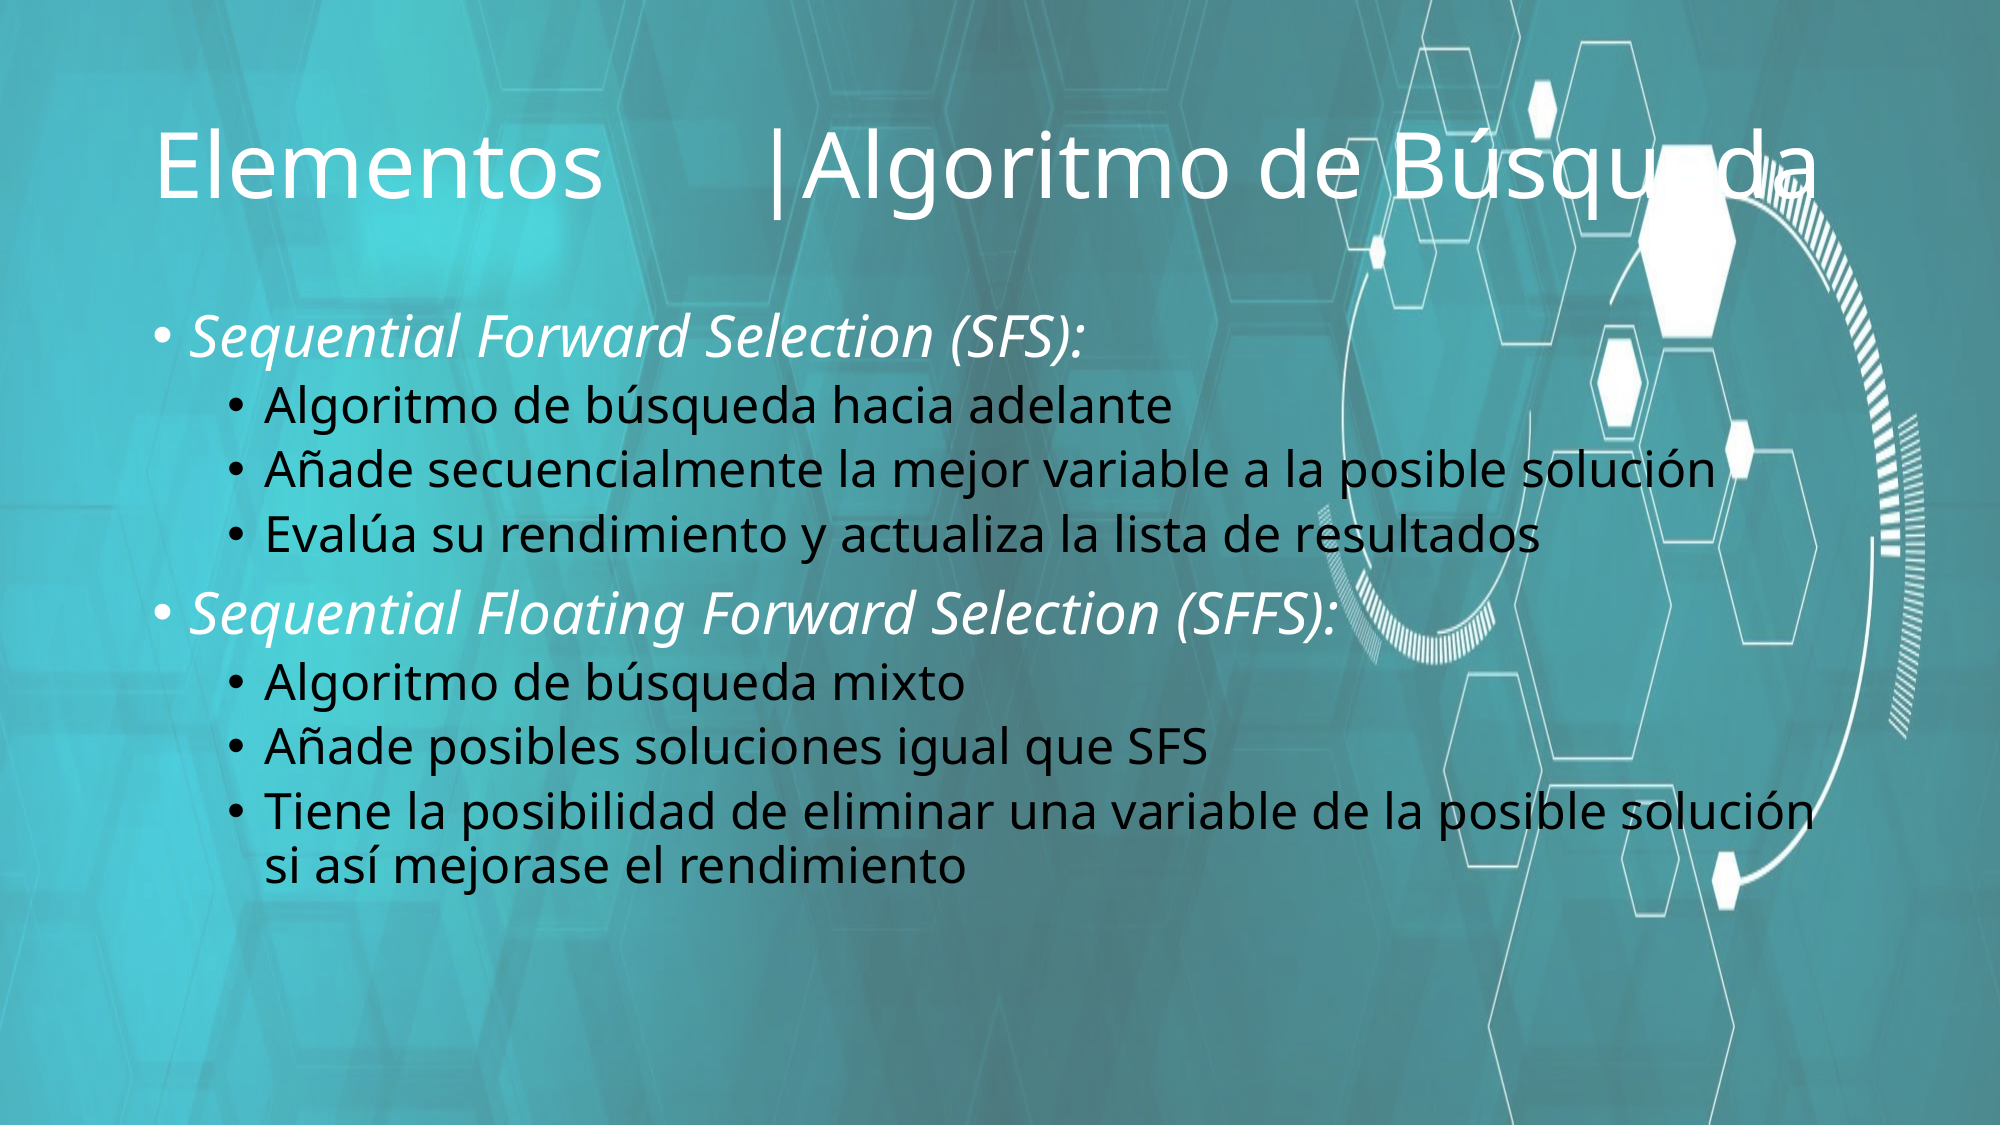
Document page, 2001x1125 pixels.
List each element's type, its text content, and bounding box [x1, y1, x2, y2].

list Sequential Forward Selection (SFS): Algoritmo de búsqueda hacia adelante Añade secuencialmente la mejor variable a la posible solución Evalúa su rendimiento y actualiza la lista de resultados Sequential Floating Forward Selection (SFFS): Algoritmo de búsqueda mixto Añade posibles soluciones igual que SFS Tiene la posibilidad de eliminar una variable de la posible solución si así mejorase el rendimiento [137, 299, 1863, 1014]
title Elementos |Algoritmo de Búsqueda [137, 59, 1863, 278]
